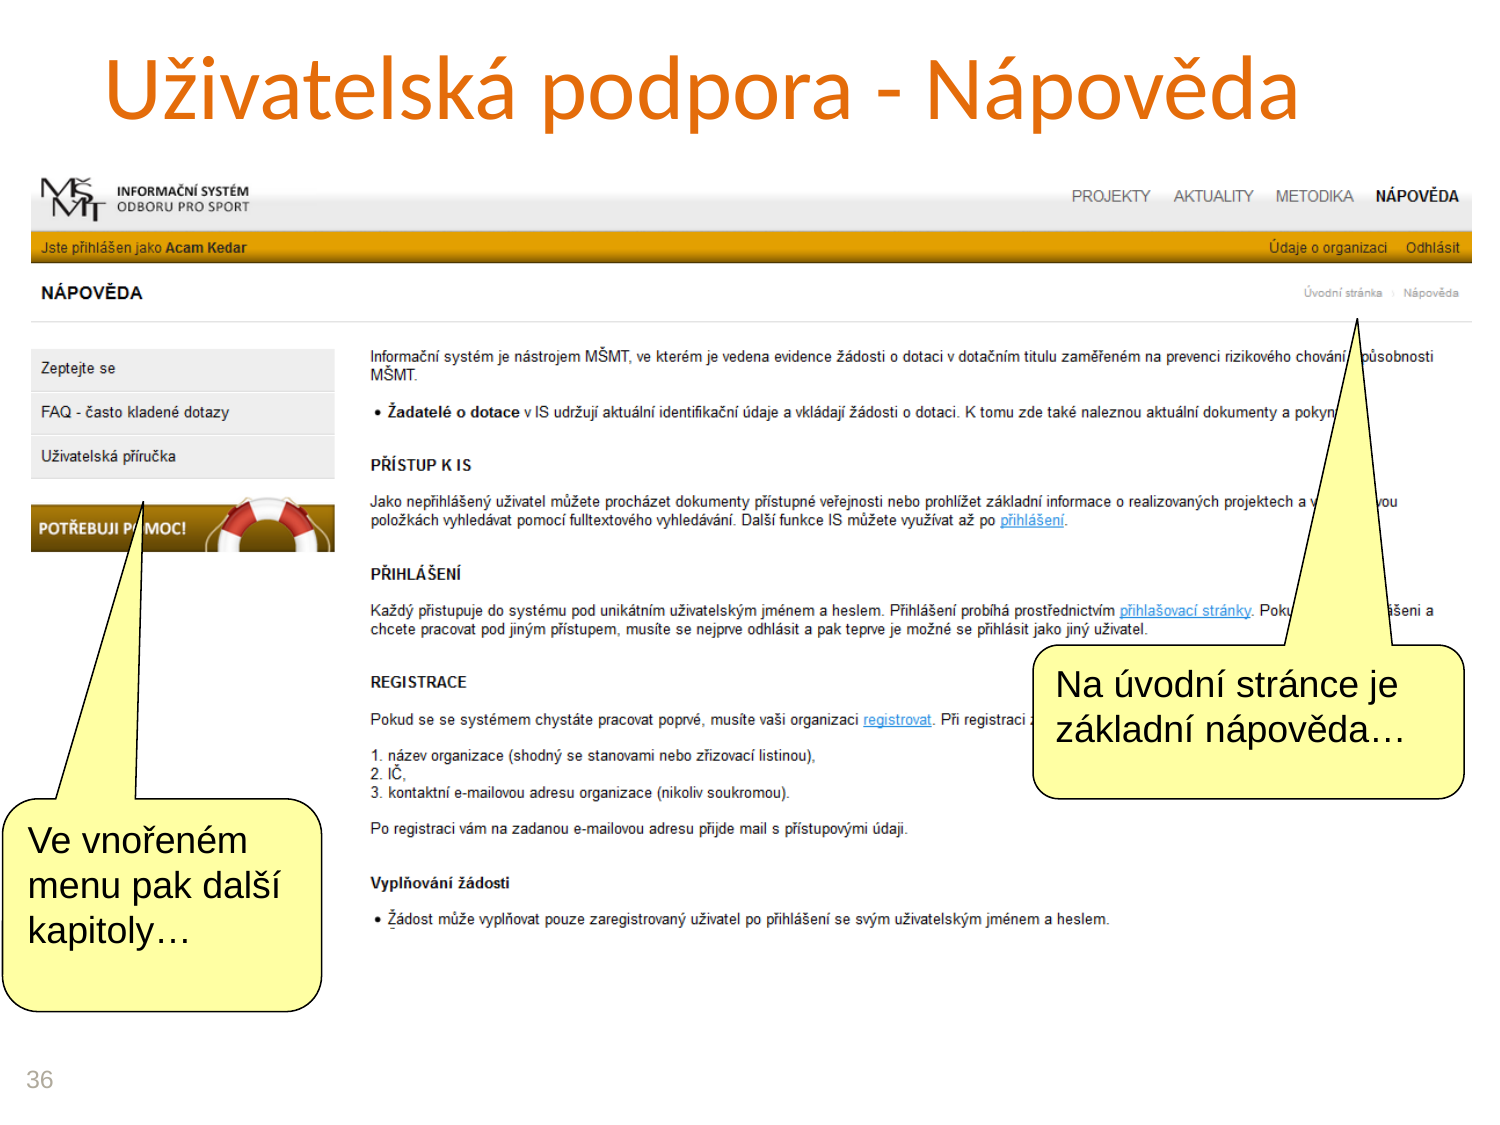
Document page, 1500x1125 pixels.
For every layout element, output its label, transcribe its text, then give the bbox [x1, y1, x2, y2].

picture [31, 167, 1472, 929]
text_box Ve vnořeném menu pak další kapitoly… [2, 800, 322, 1012]
slide_number 36 [0, 1039, 69, 1118]
title Uživatelská podpora - Nápověda [88, 7, 1466, 159]
